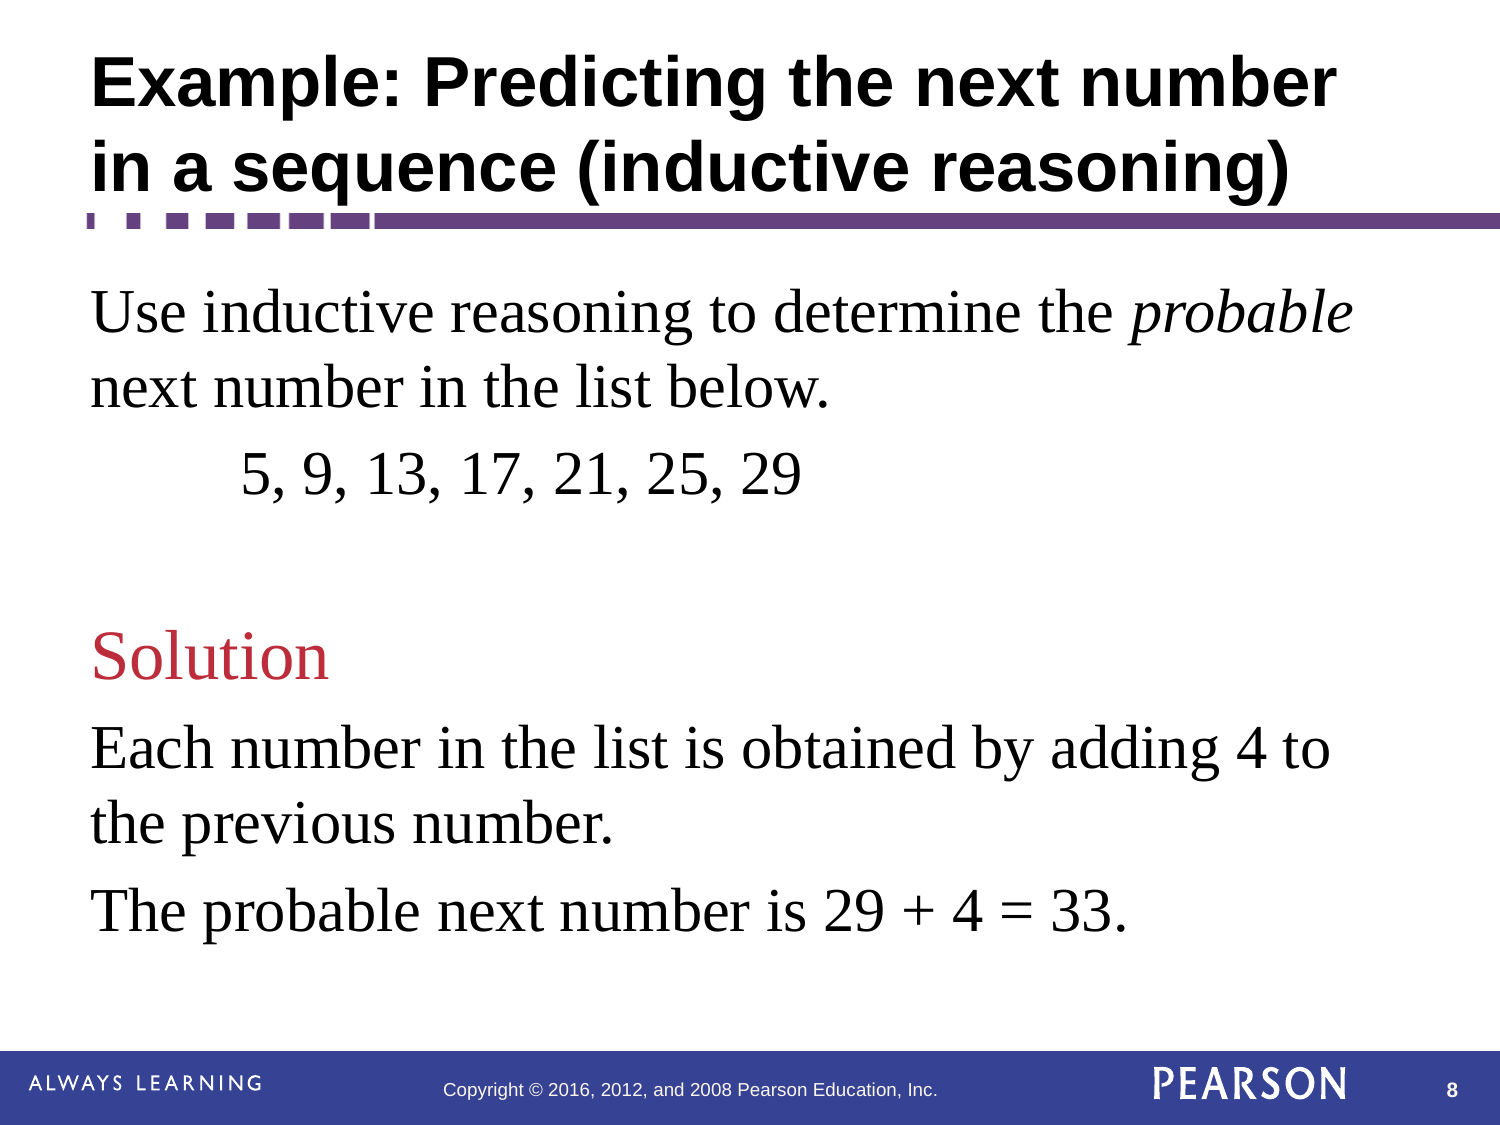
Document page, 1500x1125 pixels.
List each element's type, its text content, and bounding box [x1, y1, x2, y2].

picture [60, 213, 1500, 229]
title Example: Predicting the next number in a sequence (inductive reasoning) [75, 27, 1425, 215]
list Use inductive reasoning to determine the probable next number in the list below. 5, 9, 13, 17, 21, 25, 29 Solution Each number in the list is obtained by adding 4 to the previous number. The probable next number is 29 + 4 = 33. [75, 262, 1425, 1005]
